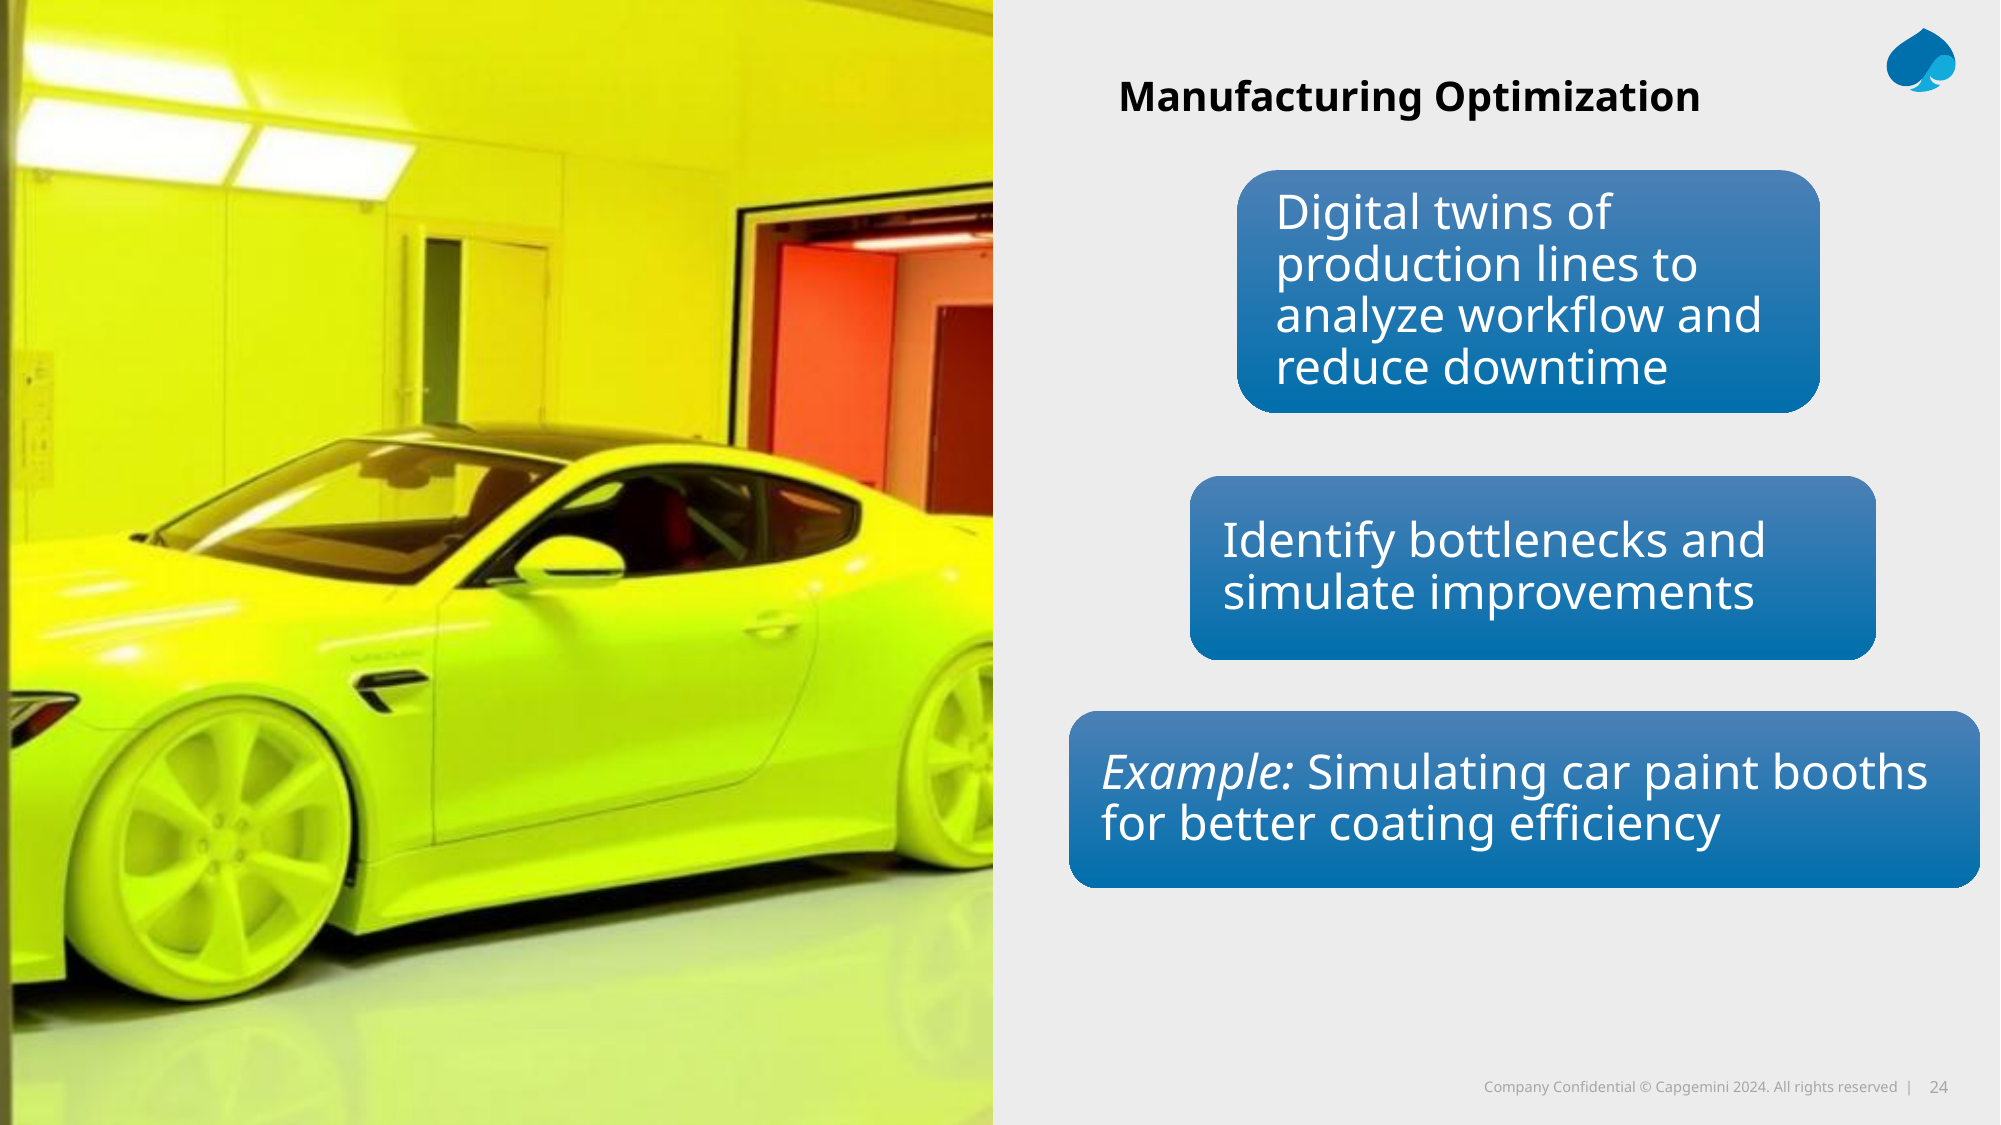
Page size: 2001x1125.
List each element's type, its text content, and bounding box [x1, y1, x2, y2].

title Manufacturing Optimization [1118, 75, 1885, 170]
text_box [993, 170, 1981, 1050]
picture [0, 0, 993, 1125]
